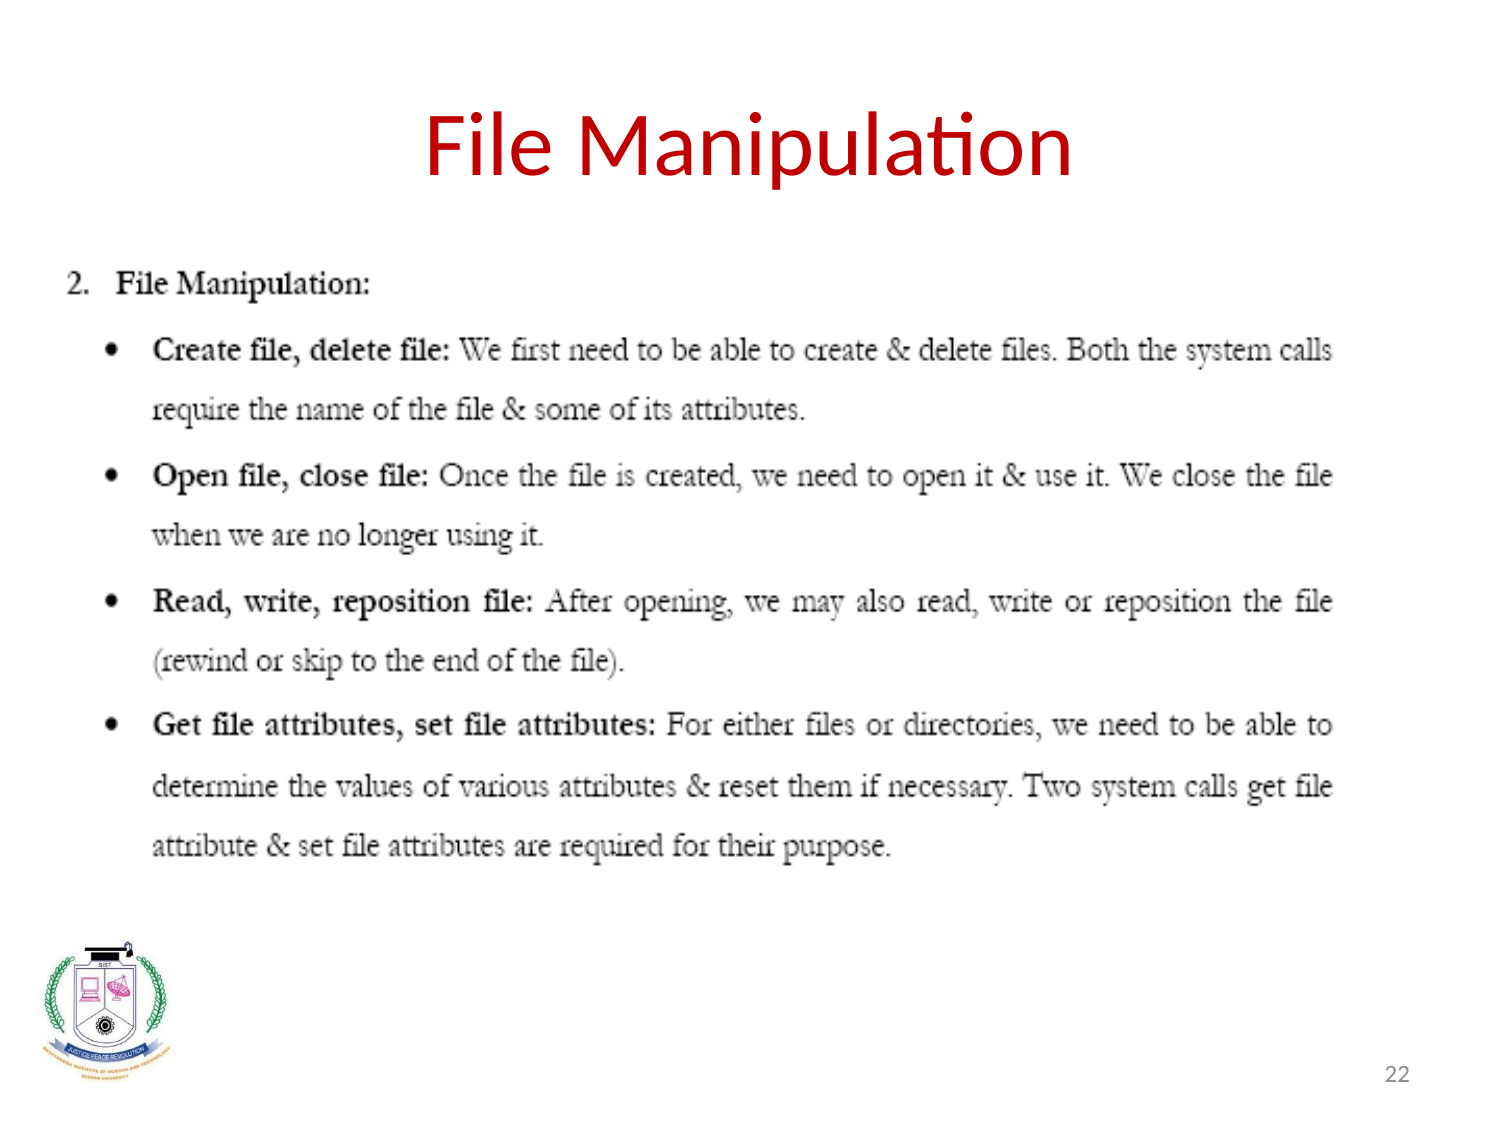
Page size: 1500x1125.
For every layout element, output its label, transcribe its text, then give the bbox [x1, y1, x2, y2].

picture [37, 937, 188, 1089]
title File Manipulation [75, 45, 1425, 233]
picture [37, 249, 1451, 876]
slide_number 22 [1074, 1042, 1425, 1103]
